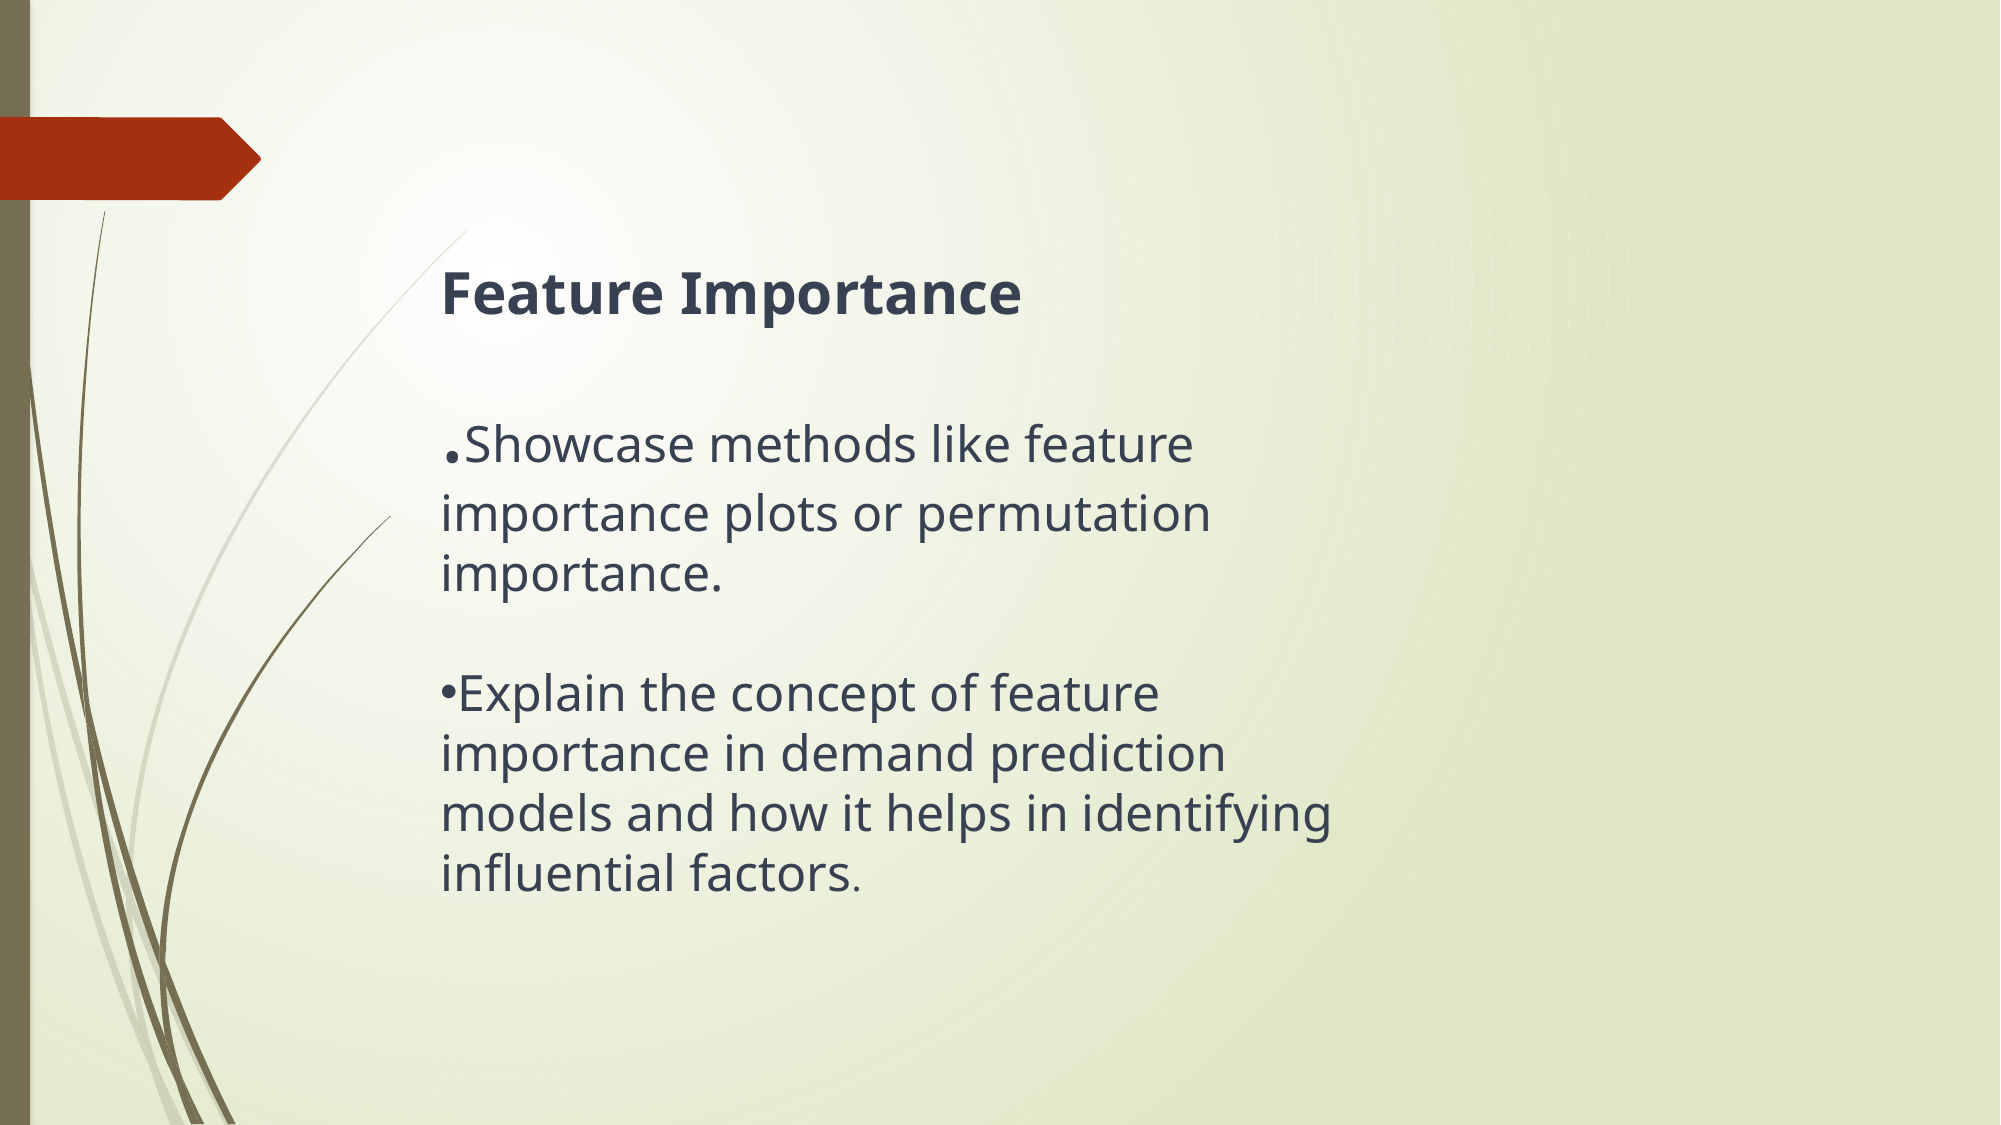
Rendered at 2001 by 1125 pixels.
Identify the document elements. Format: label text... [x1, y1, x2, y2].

text_box Feature Importance .Showcase methods like feature importance plots or permutation importance. Explain the concept of feature importance in demand prediction models and how it helps in identifying influential factors. [425, 248, 1427, 909]
